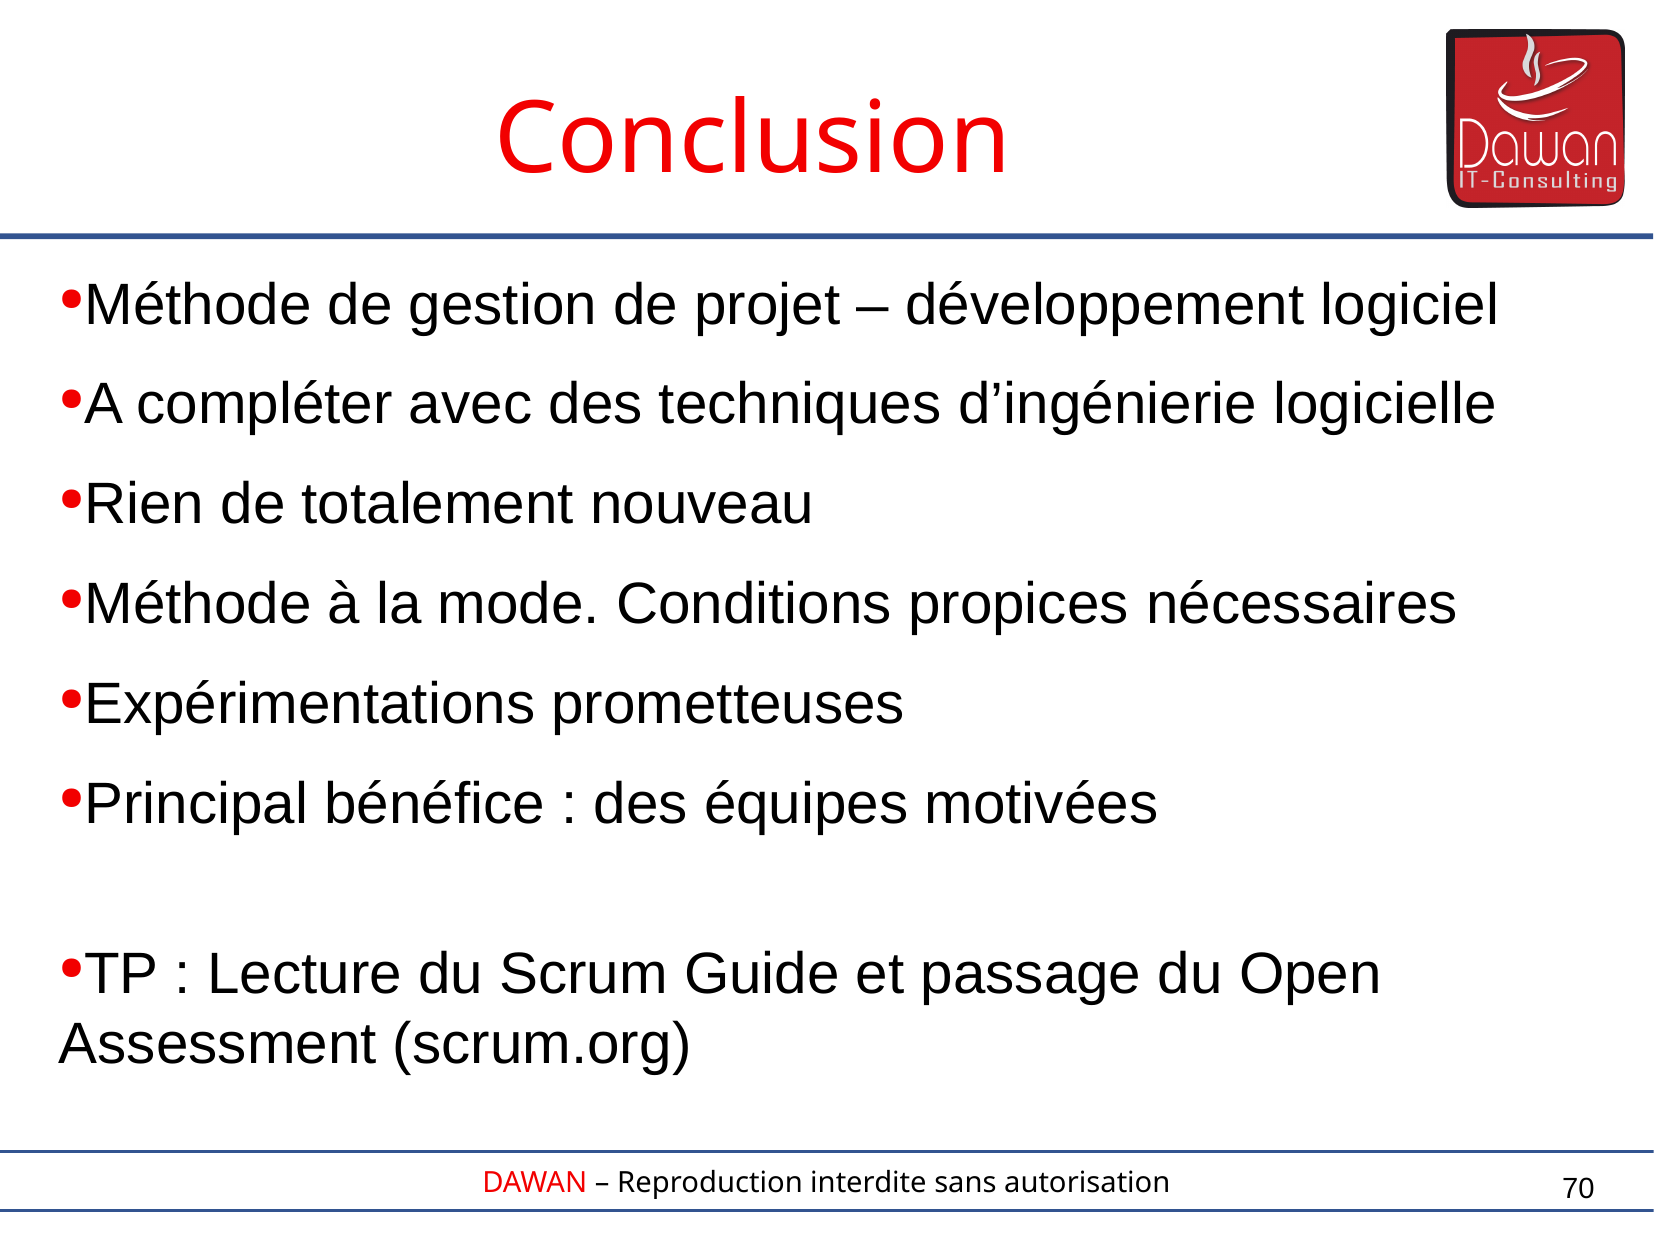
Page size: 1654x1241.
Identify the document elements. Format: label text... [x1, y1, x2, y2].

title Conclusion [59, 29, 1447, 237]
slide_number 70 [1535, 1169, 1595, 1233]
list Méthode de gestion de projet – développement logiciel A compléter avec des techniques d’ingénierie logicielle Rien de totalement nouveau Méthode à la mode. Conditions propices nécessaires Expérimentations prometteuses Principal bénéfice : des équipes motivées TP : Lecture du Scrum Guide et passage du Open Assessment (scrum.org) [59, 265, 1595, 1076]
picture [1447, 29, 1625, 208]
